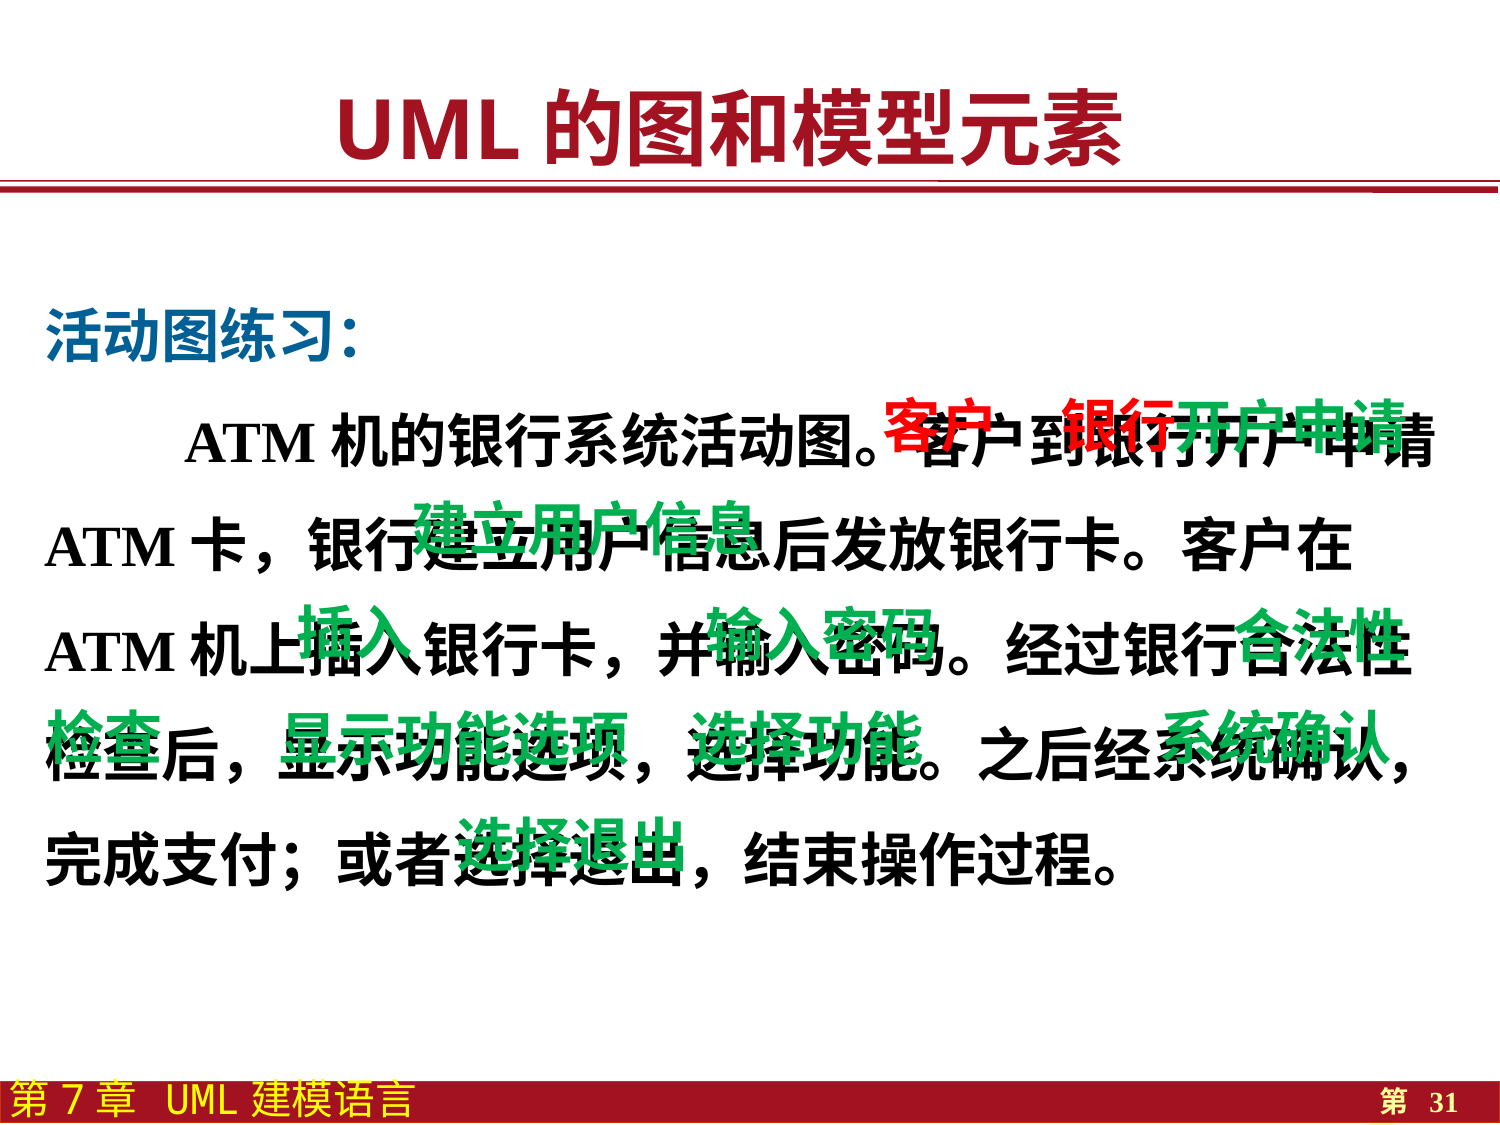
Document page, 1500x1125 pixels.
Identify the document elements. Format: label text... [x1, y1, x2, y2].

text_box 输入密码 [690, 598, 979, 677]
text_box 显示功能选项 [265, 703, 666, 781]
text_box 银行 [1045, 389, 1192, 468]
text_box 选择功能 [676, 703, 997, 781]
text_box 建立用户信息 [396, 492, 797, 571]
text_box 活动图练习： ATM机的银行系统活动图。客户到银行开户申请ATM卡，银行建立用户信息后发放银行卡。客户在ATM机上插入银行卡，并输入密码。经过银行合法性检查后，显示功能选项，选择功能。之后经系统确认，完成支付；或者选择退出，结束操作过程。 [29, 236, 1473, 921]
text_box 选择退出 [441, 808, 730, 887]
text_box UML的图和模型元素 [304, 69, 1153, 184]
text_box 客户 [867, 389, 1015, 468]
text_box 开户申请 [1159, 390, 1451, 469]
text_box 检查 [31, 701, 199, 780]
text_box 合法性 [1217, 600, 1446, 678]
text_box 系统确认 [1144, 701, 1431, 780]
text_box 插入 [282, 597, 441, 676]
